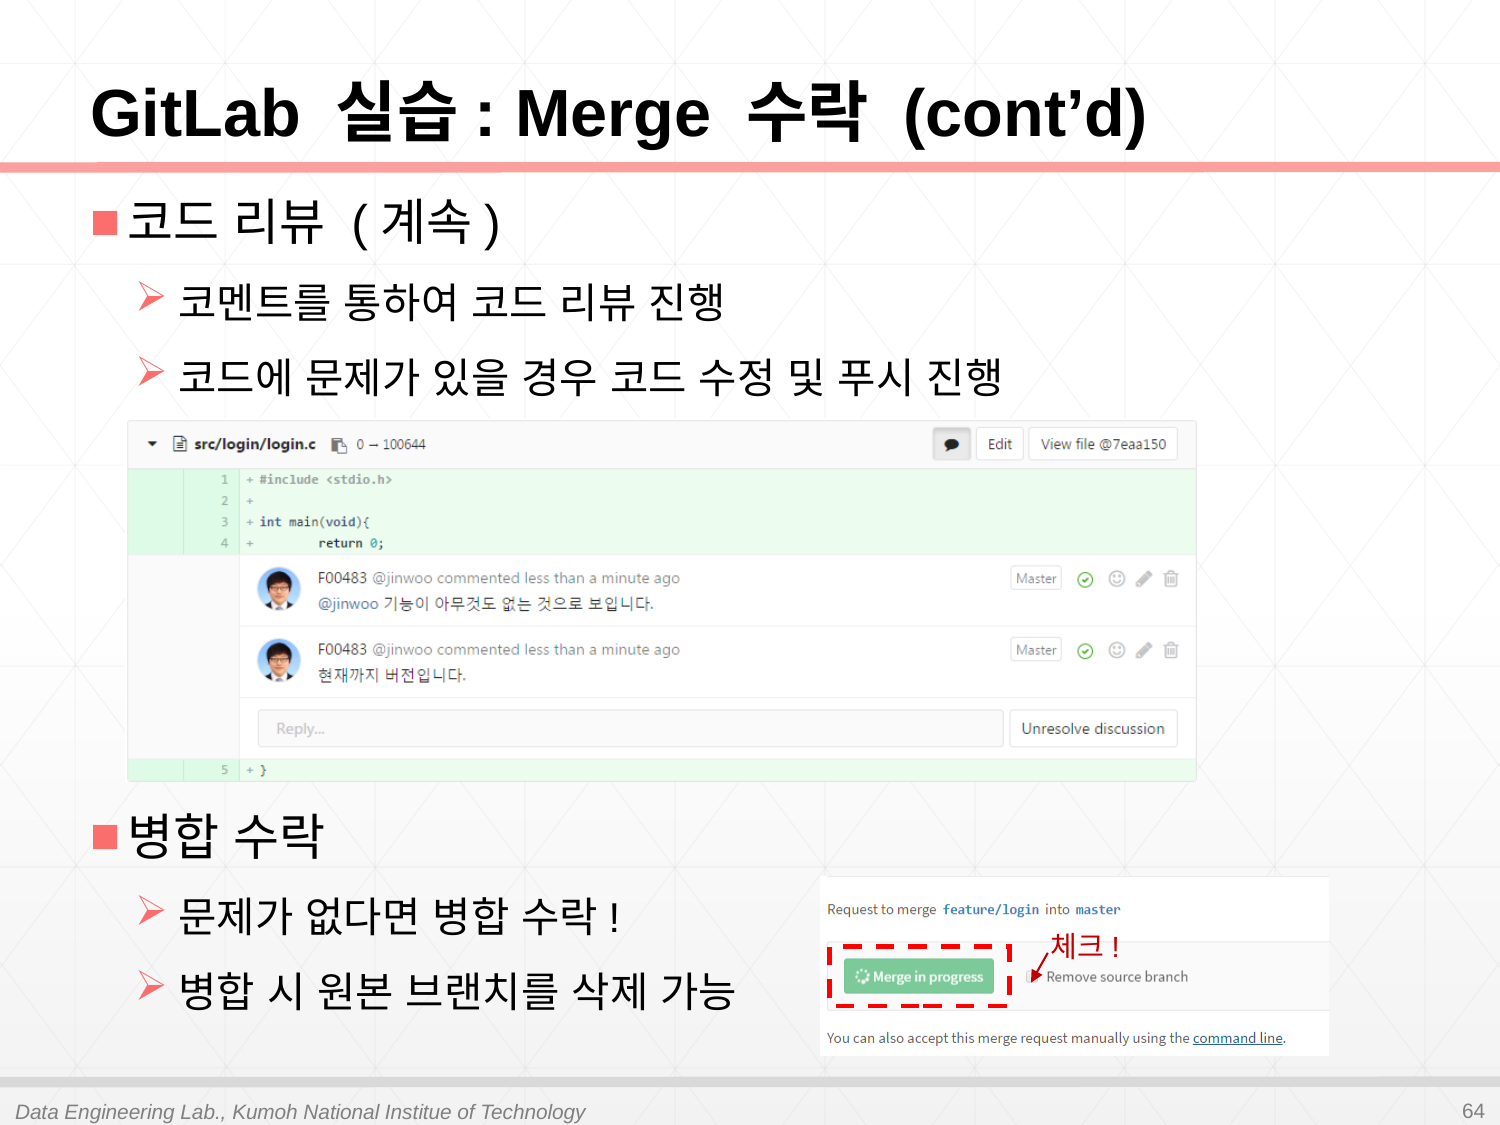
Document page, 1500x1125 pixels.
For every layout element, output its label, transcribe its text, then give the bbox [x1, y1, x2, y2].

picture [125, 418, 1197, 782]
picture [819, 876, 1330, 1056]
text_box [1031, 952, 1048, 983]
slide_number 64 [1386, 1091, 1500, 1125]
title GitLab 실습: Merge 수락 (cont’d) [75, 0, 1426, 159]
footer Data Engineering Lab., Kumoh National Institue of Technology [0, 1093, 754, 1125]
list 코드 리뷰 (계속) 코멘트를 통하여 코드 리뷰 진행 코드에 문제가 있을 경우 코드 수정 및 푸시 진행 병합 수락 문제가 없다면 병합 수락! 병합 시 원본 브랜치를 삭제 가능 [75, 190, 1426, 1064]
